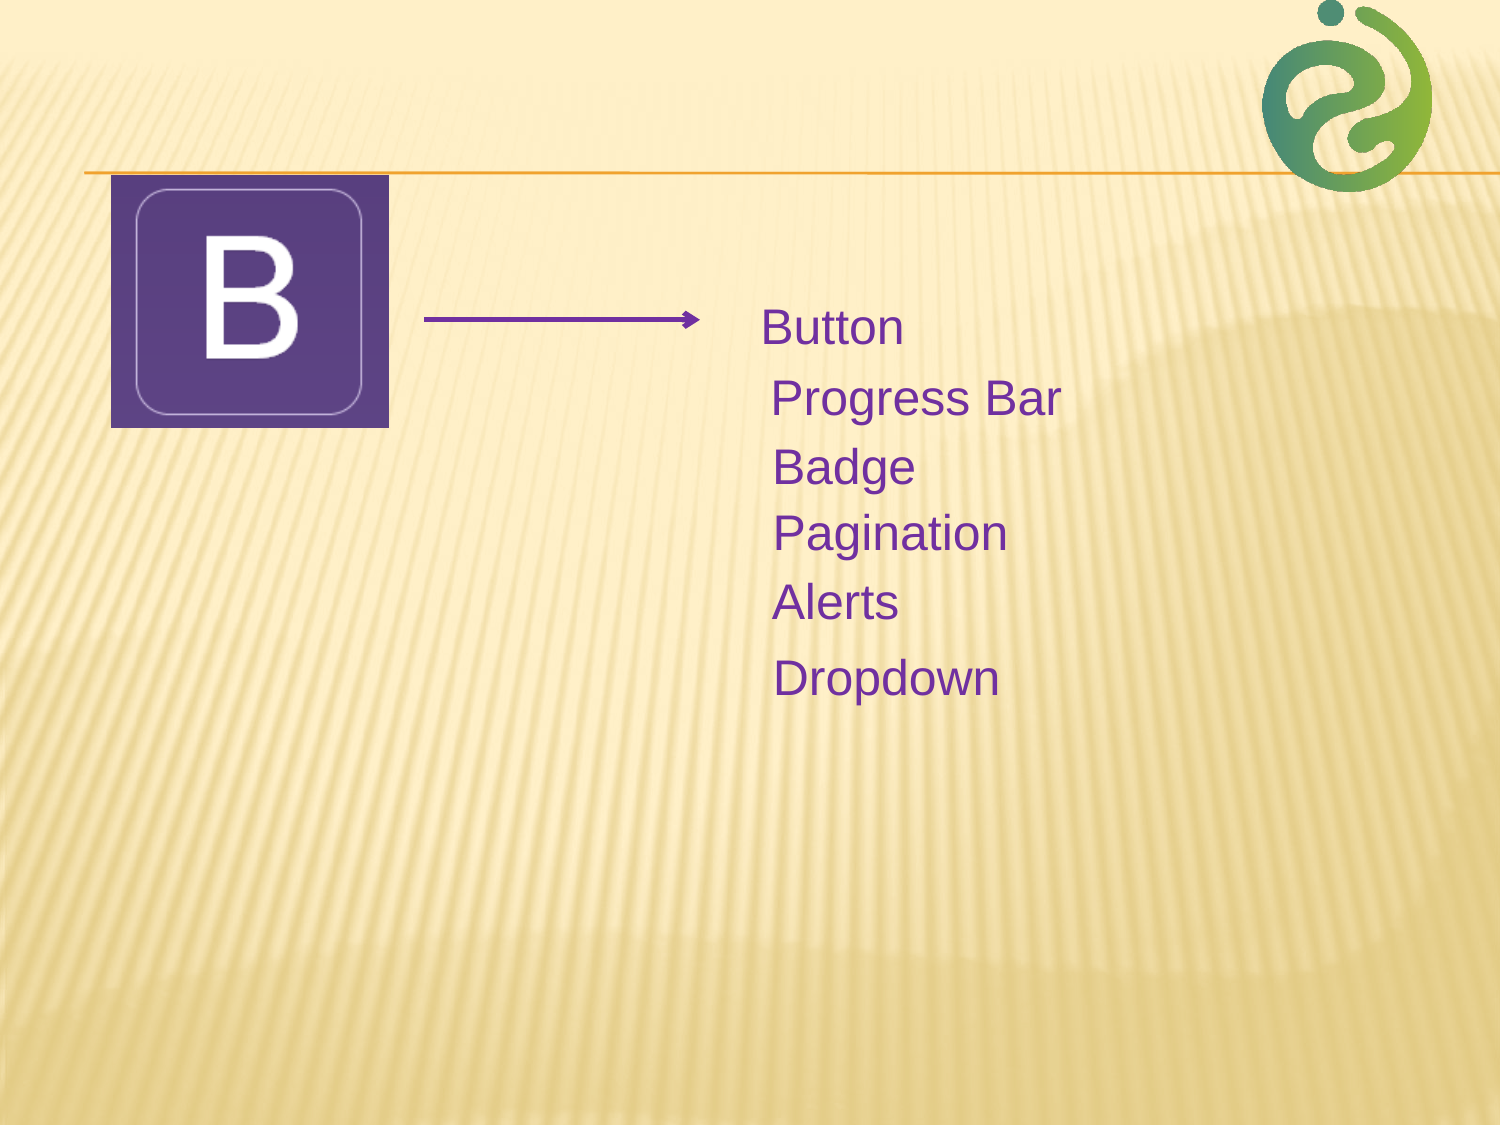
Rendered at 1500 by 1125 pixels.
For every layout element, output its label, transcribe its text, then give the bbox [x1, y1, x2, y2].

text_box Button [745, 286, 920, 362]
text_box Dropdown [746, 637, 1016, 713]
text_box Pagination [757, 492, 1024, 568]
picture [111, 175, 389, 428]
picture [1262, 0, 1433, 193]
text_box Alerts [757, 568, 915, 637]
text_box Badge [757, 427, 932, 492]
text_box Progress Bar [755, 358, 1077, 433]
